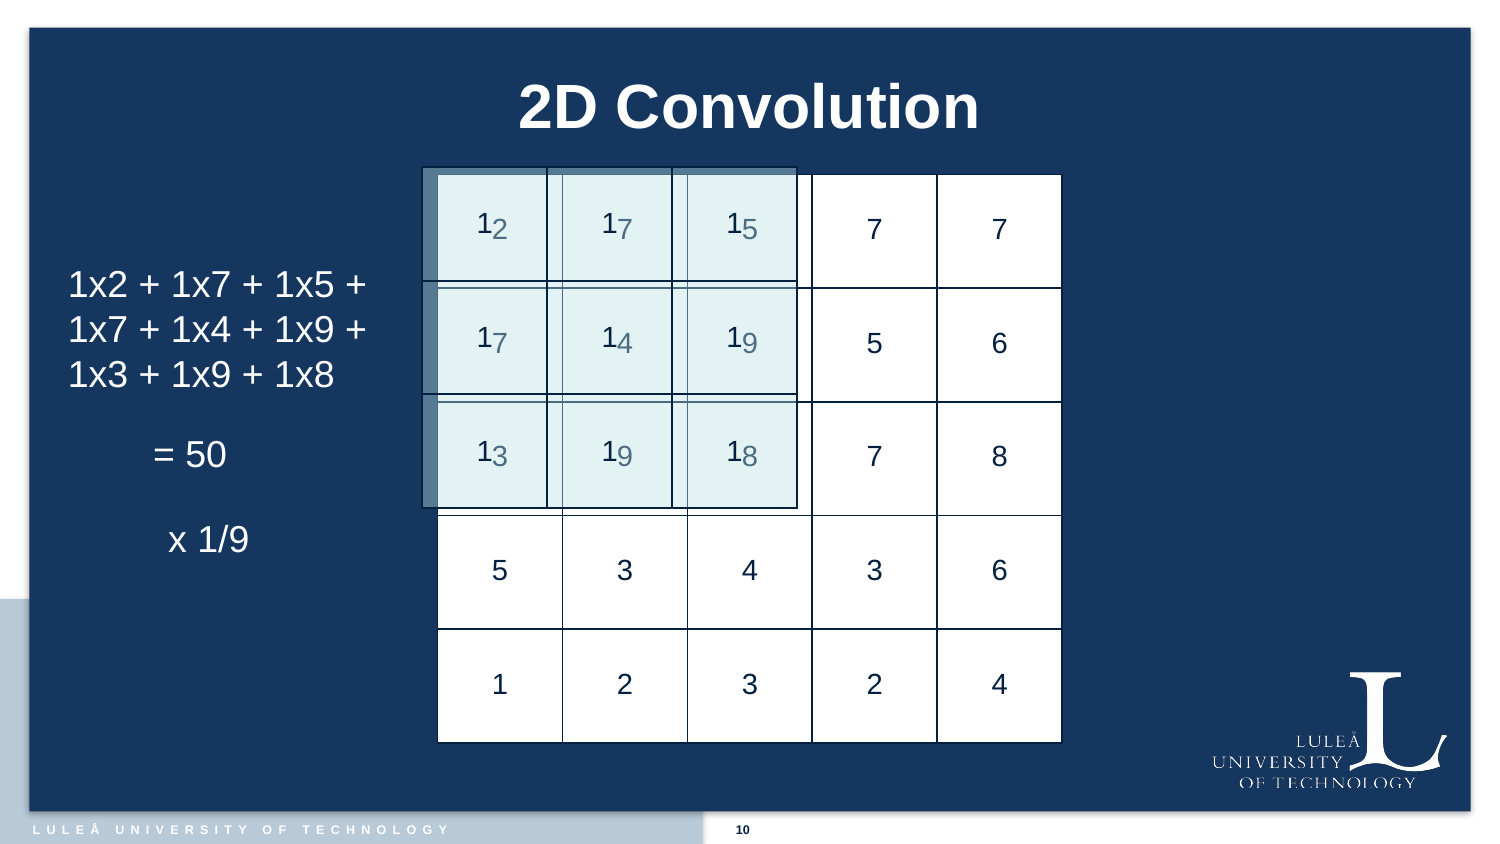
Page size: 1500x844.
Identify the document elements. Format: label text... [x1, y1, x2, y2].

table_cell 2 [813, 630, 936, 742]
table_cell 1 [673, 282, 796, 393]
table_cell 1 [423, 282, 546, 393]
table_cell 1 [548, 395, 671, 507]
title 2D Convolution [53, 29, 1447, 178]
table_header 5 [798, 175, 811, 287]
table_cell 1 [548, 282, 671, 393]
text_box x 1/9 [153, 508, 284, 568]
table_cell 8 [938, 403, 1061, 515]
text_box 1x2 + 1x7 + 1x5 + 1x7 + 1x4 + 1x9 + 1x3 + 1x9 + 1x8 [53, 252, 396, 402]
table_header 1 [423, 168, 546, 280]
text_box = 50 [138, 422, 269, 483]
table_cell 8 [688, 403, 811, 515]
table_cell 5 [813, 289, 936, 401]
table_header 7 [813, 175, 936, 287]
table_header 1 [673, 168, 796, 280]
table_cell 4 [938, 630, 1061, 742]
table_cell 1 [673, 395, 796, 507]
table_cell 1 [423, 395, 546, 507]
table_cell 3 [813, 516, 936, 628]
table_cell 5 [438, 516, 562, 628]
table_cell 3 [688, 630, 811, 742]
table_cell 9 [798, 289, 811, 401]
table_cell 6 [938, 516, 1061, 628]
table_cell 3 [563, 516, 687, 628]
table_cell 7 [813, 403, 936, 515]
table_header 1 [548, 168, 671, 280]
table_cell 4 [688, 516, 811, 628]
table_cell 9 [563, 509, 687, 515]
table_cell 2 [563, 630, 687, 742]
table_header 7 [938, 175, 1061, 287]
table_cell 3 [438, 509, 562, 515]
table_cell 6 [938, 289, 1061, 401]
table_cell 1 [438, 630, 562, 742]
